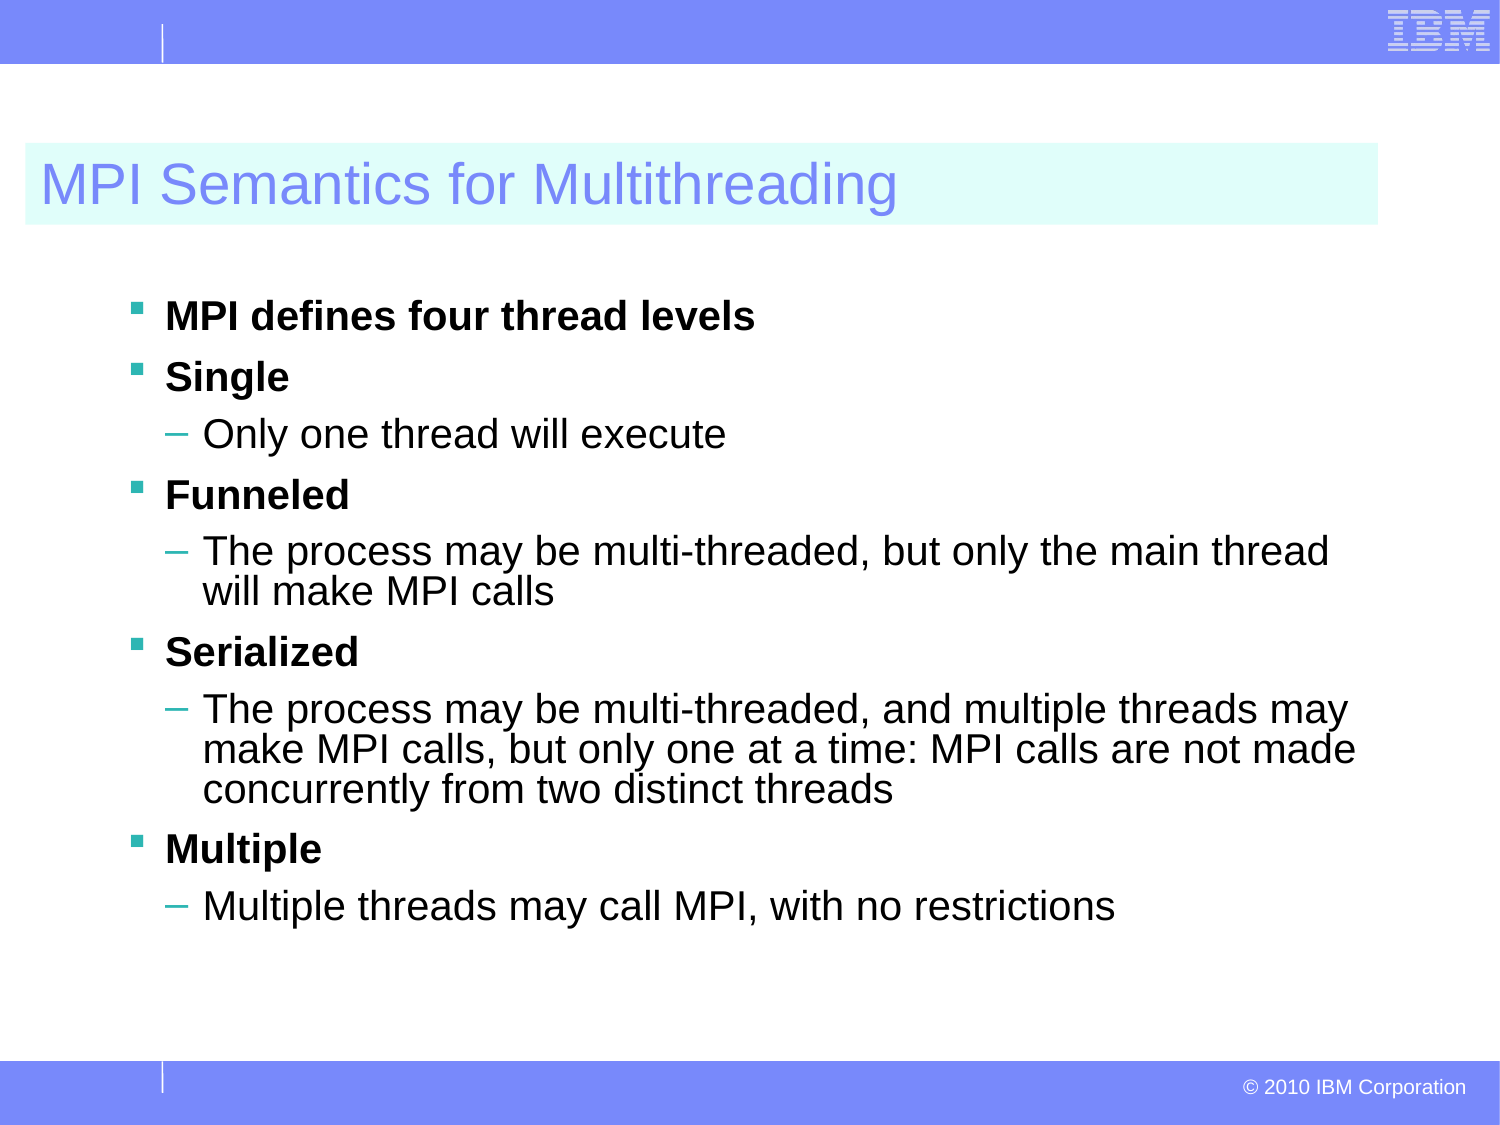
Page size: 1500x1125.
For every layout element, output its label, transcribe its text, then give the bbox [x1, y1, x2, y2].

title MPI Semantics for Multithreading [25, 142, 1378, 225]
list MPI defines four thread levels Single Only one thread will execute Funneled The process may be multi-threaded, but only the main thread will make MPI calls Serialized The process may be multi-threaded, and multiple threads may make MPI calls, but only one at a time: MPI calls are not made concurrently from two distinct threads Multiple Multiple threads may call MPI, with no restrictions [112, 291, 1400, 1013]
picture [1388, 10, 1491, 51]
